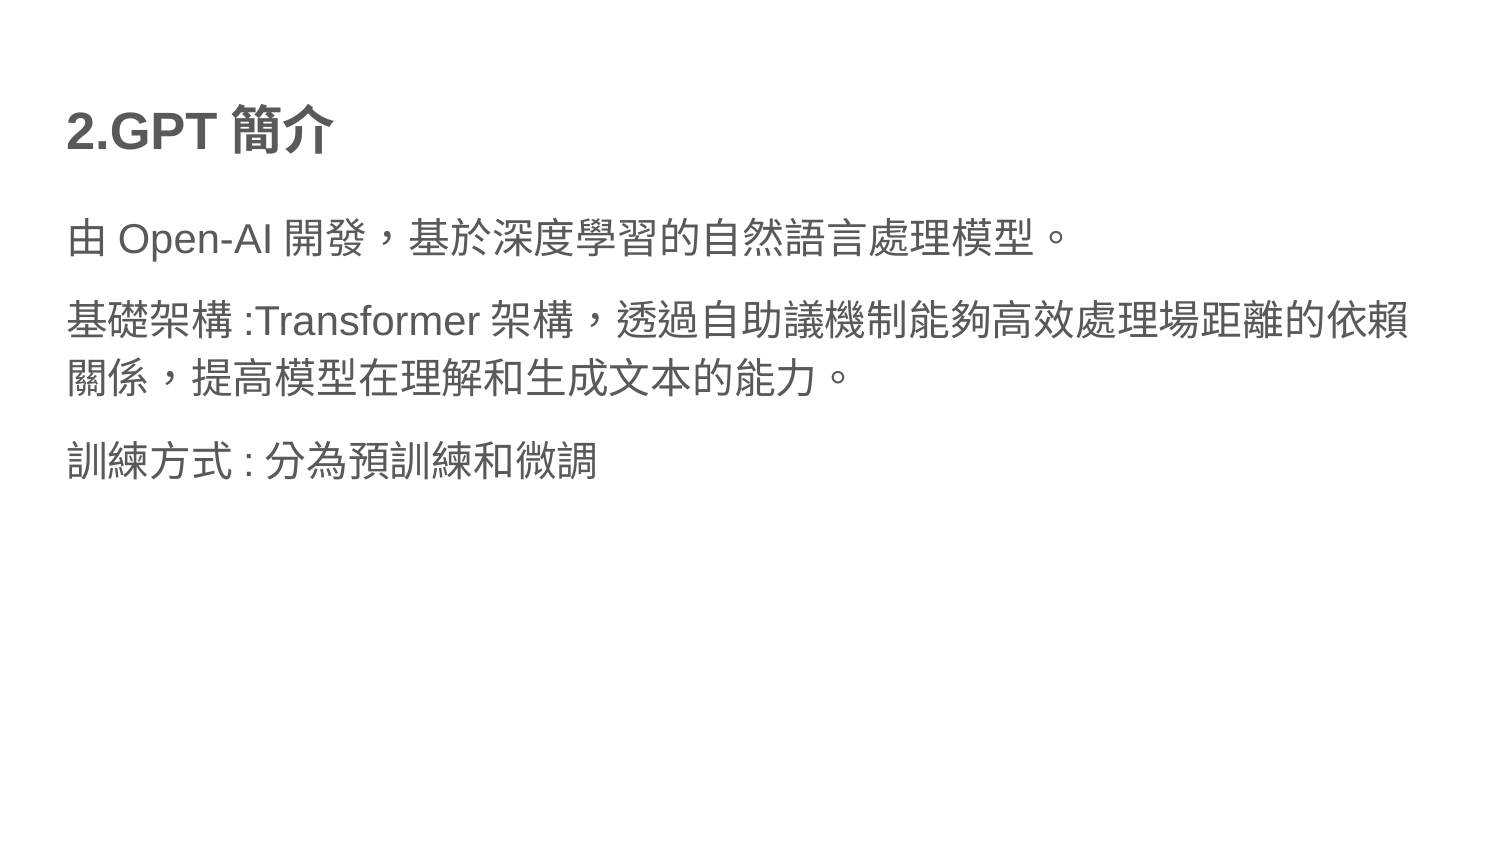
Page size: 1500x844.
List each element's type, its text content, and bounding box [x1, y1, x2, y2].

title 2.GPT簡介 [51, 72, 1449, 167]
list 由Open-AI開發，基於深度學習的自然語言處理模型。 基礎架構:Transformer架構，透過自助議機制能夠高效處理場距離的依賴關係，提高模型在理解和生成文本的能力。 訓練方式:分為預訓練和微調 [51, 189, 1449, 750]
